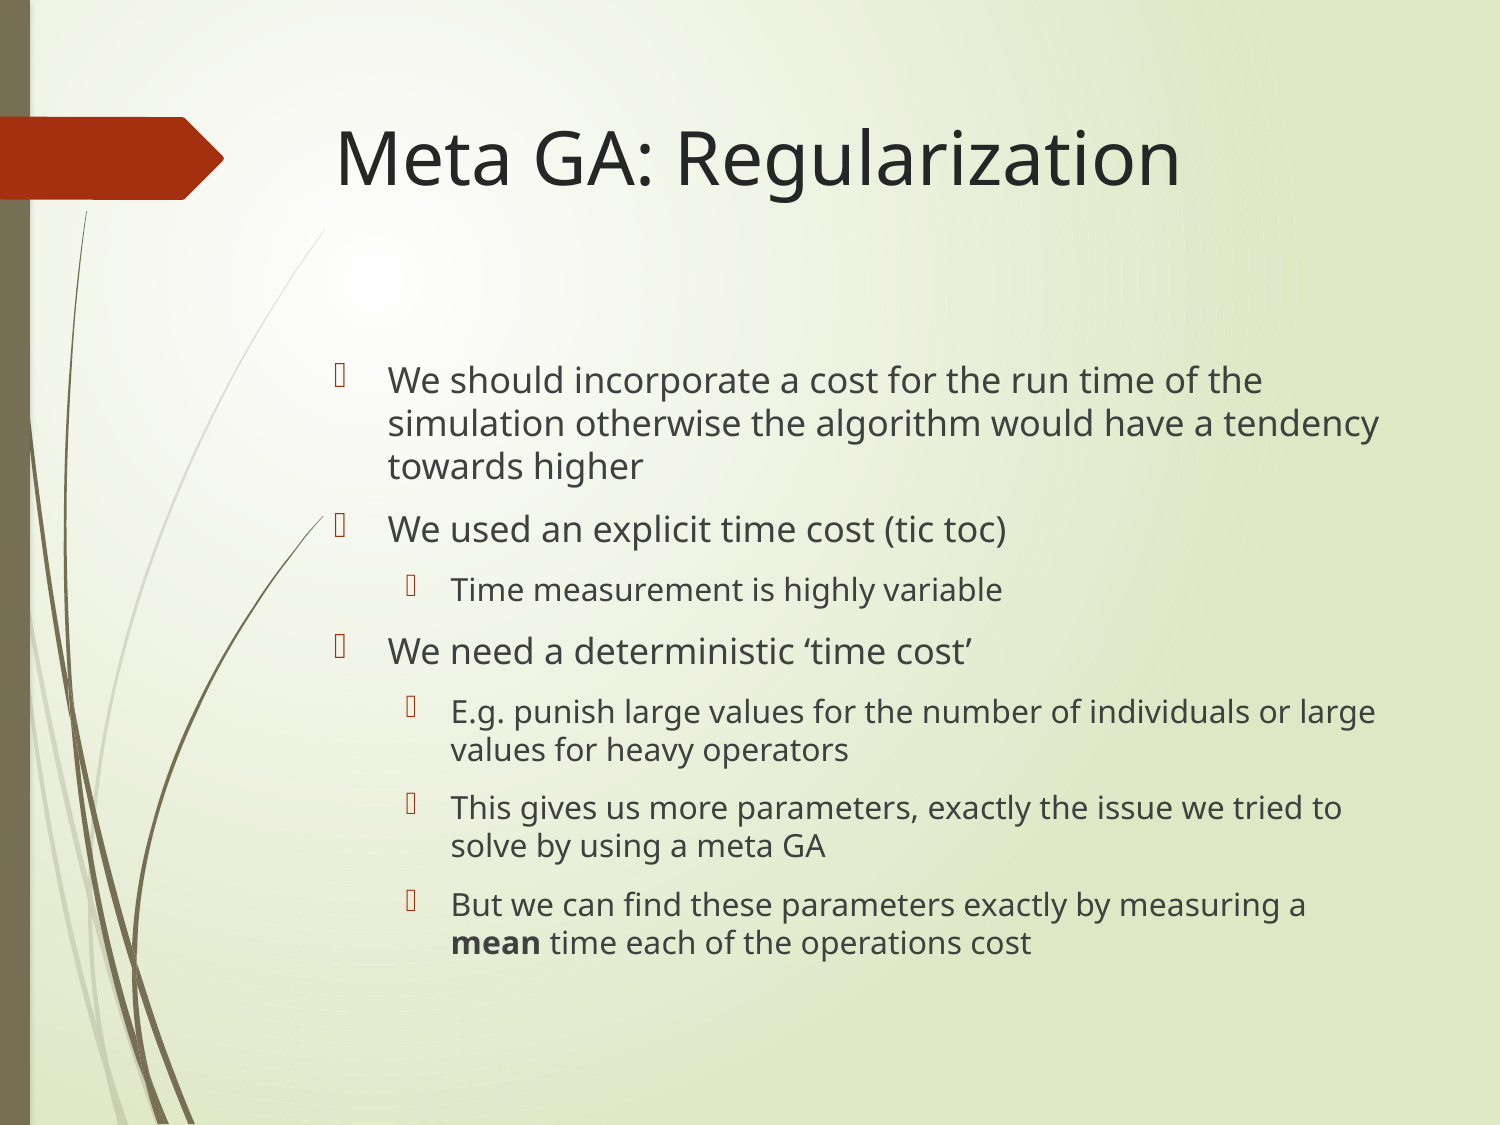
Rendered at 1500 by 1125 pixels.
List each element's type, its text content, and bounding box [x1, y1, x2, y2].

title Meta GA: Regularization [319, 102, 1400, 313]
list We should incorporate a cost for the run time of the simulation otherwise the algorithm would have a tendency towards higher We used an explicit time cost (tic toc) Time measurement is highly variable We need a deterministic ‘time cost’ E.g. punish large values for the number of individuals or large values for heavy operators This gives us more parameters, exactly the issue we tried to solve by using a meta GA But we can find these parameters exactly by measuring a mean time each of the operations cost [318, 350, 1400, 970]
